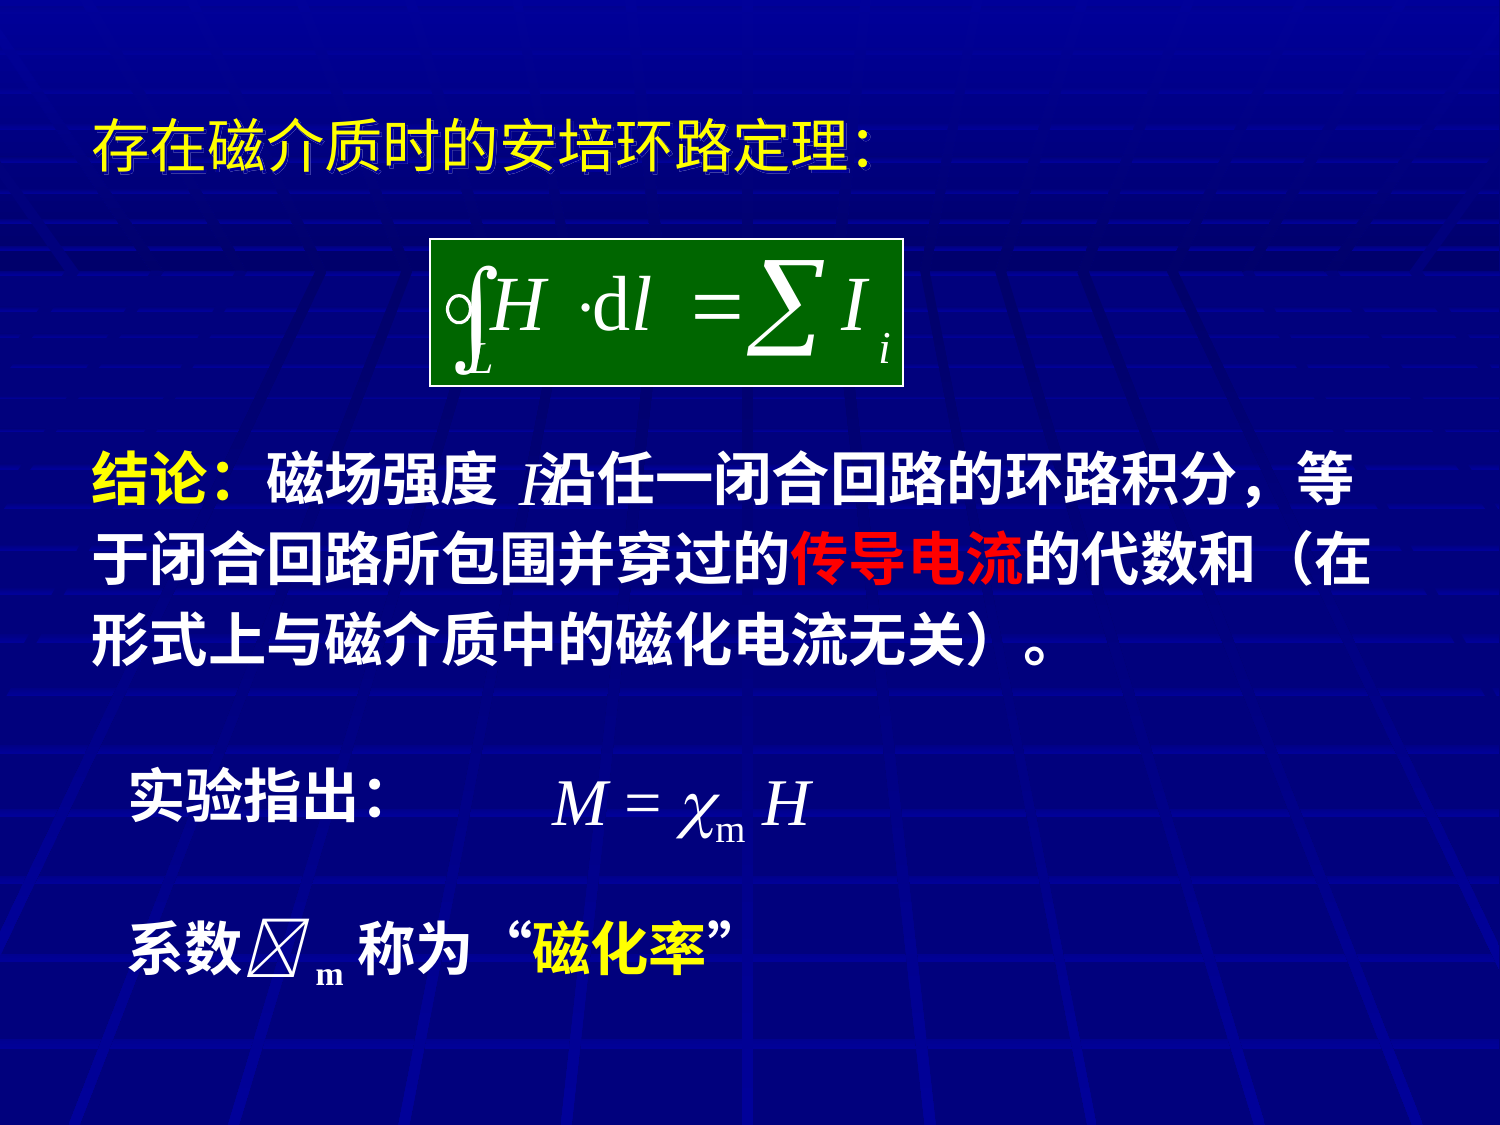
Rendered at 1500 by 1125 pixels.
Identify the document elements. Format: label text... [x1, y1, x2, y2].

text_box 系数m称为“磁化率” [112, 904, 850, 1000]
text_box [430, 239, 903, 386]
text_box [112, 751, 1088, 847]
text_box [76, 424, 1400, 681]
text_box 存在磁介质时的安培环路定理： [76, 101, 1040, 187]
